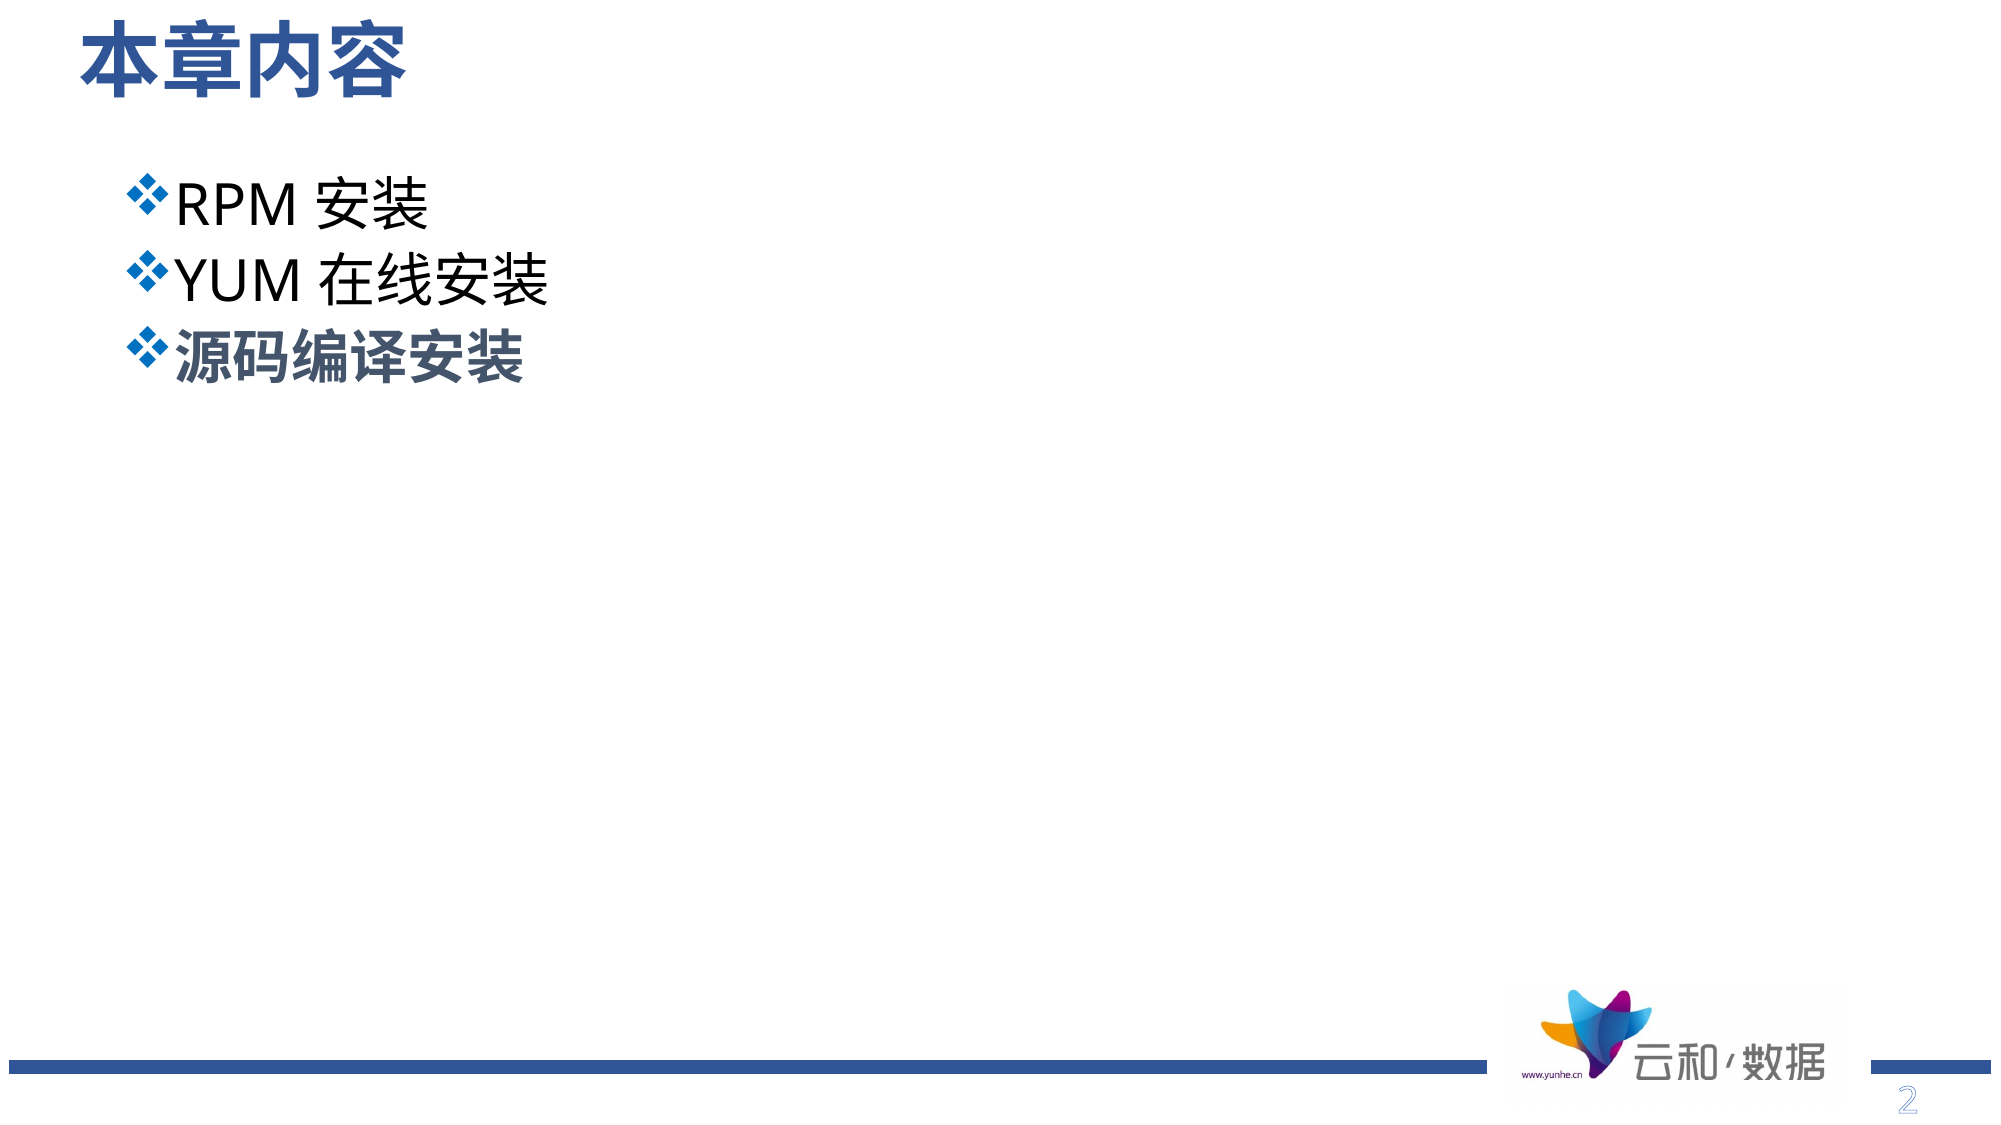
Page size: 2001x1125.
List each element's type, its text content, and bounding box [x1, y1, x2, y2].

title 本章内容 [63, 11, 1502, 116]
list RPM安装 YUM在线安装 源码编译安装 [106, 167, 1502, 1011]
picture [1504, 981, 1845, 1106]
